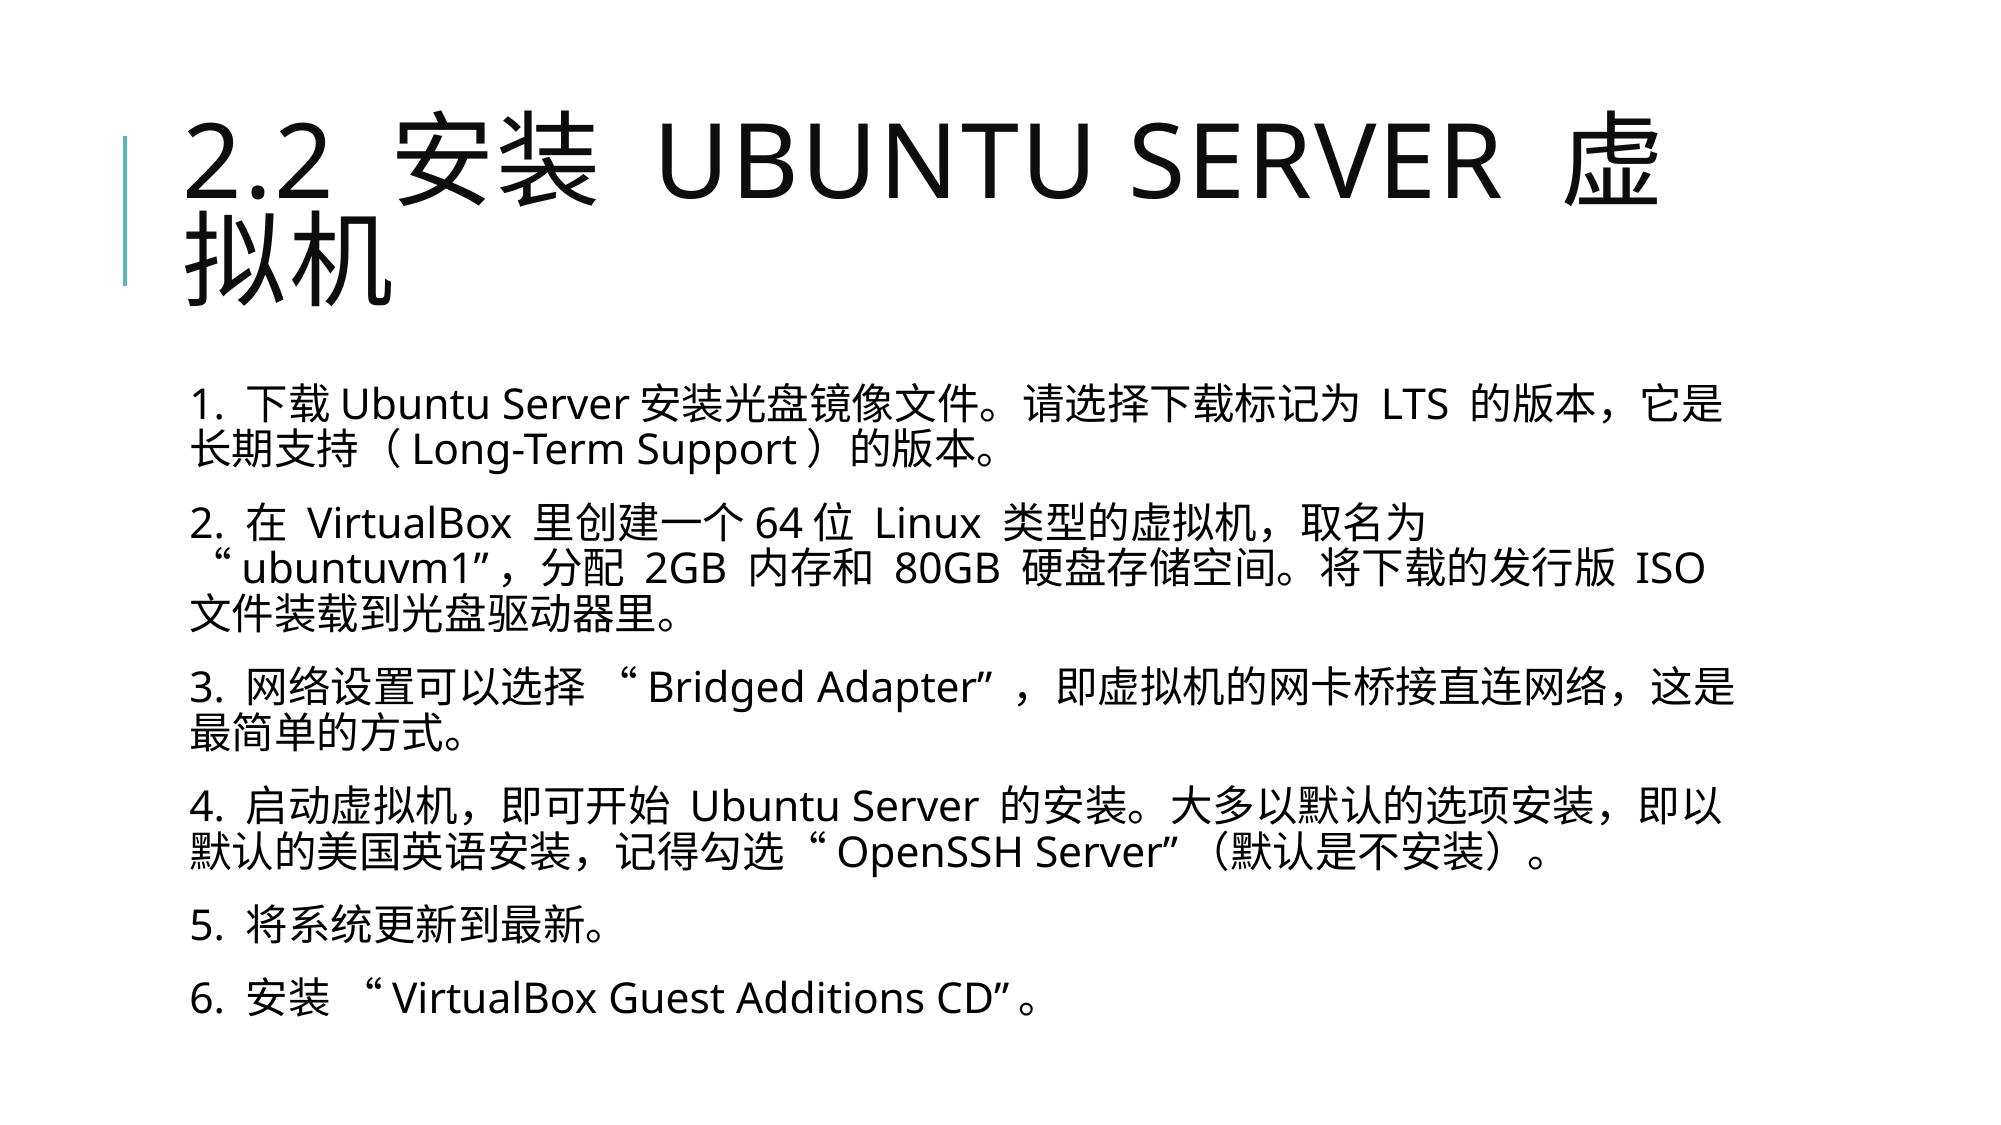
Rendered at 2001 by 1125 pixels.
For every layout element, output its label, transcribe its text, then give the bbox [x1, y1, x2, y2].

title 2.2 安装 Ubuntu Server 虚拟机 [168, 96, 1763, 342]
list 1. 下载Ubuntu Server安装光盘镜像文件。请选择下载标记为 LTS 的版本，它是长期支持（Long-Term Support）的版本。 2. 在 VirtualBox 里创建一个64位 Linux 类型的虚拟机，取名为 “ubuntuvm1”，分配 2GB 内存和 80GB 硬盘存储空间。将下载的发行版 ISO 文件装载到光盘驱动器里。 3. 网络设置可以选择 “Bridged Adapter” ，即虚拟机的网卡桥接直连网络，这是最简单的方式。 4. 启动虚拟机，即可开始 Ubuntu Server 的安装。大多以默认的选项安装，即以默认的美国英语安装，记得勾选“OpenSSH Server”（默认是不安装）。 5. 将系统更新到最新。 6. 安装 “VirtualBox Guest Additions CD”。 [168, 375, 1763, 1035]
